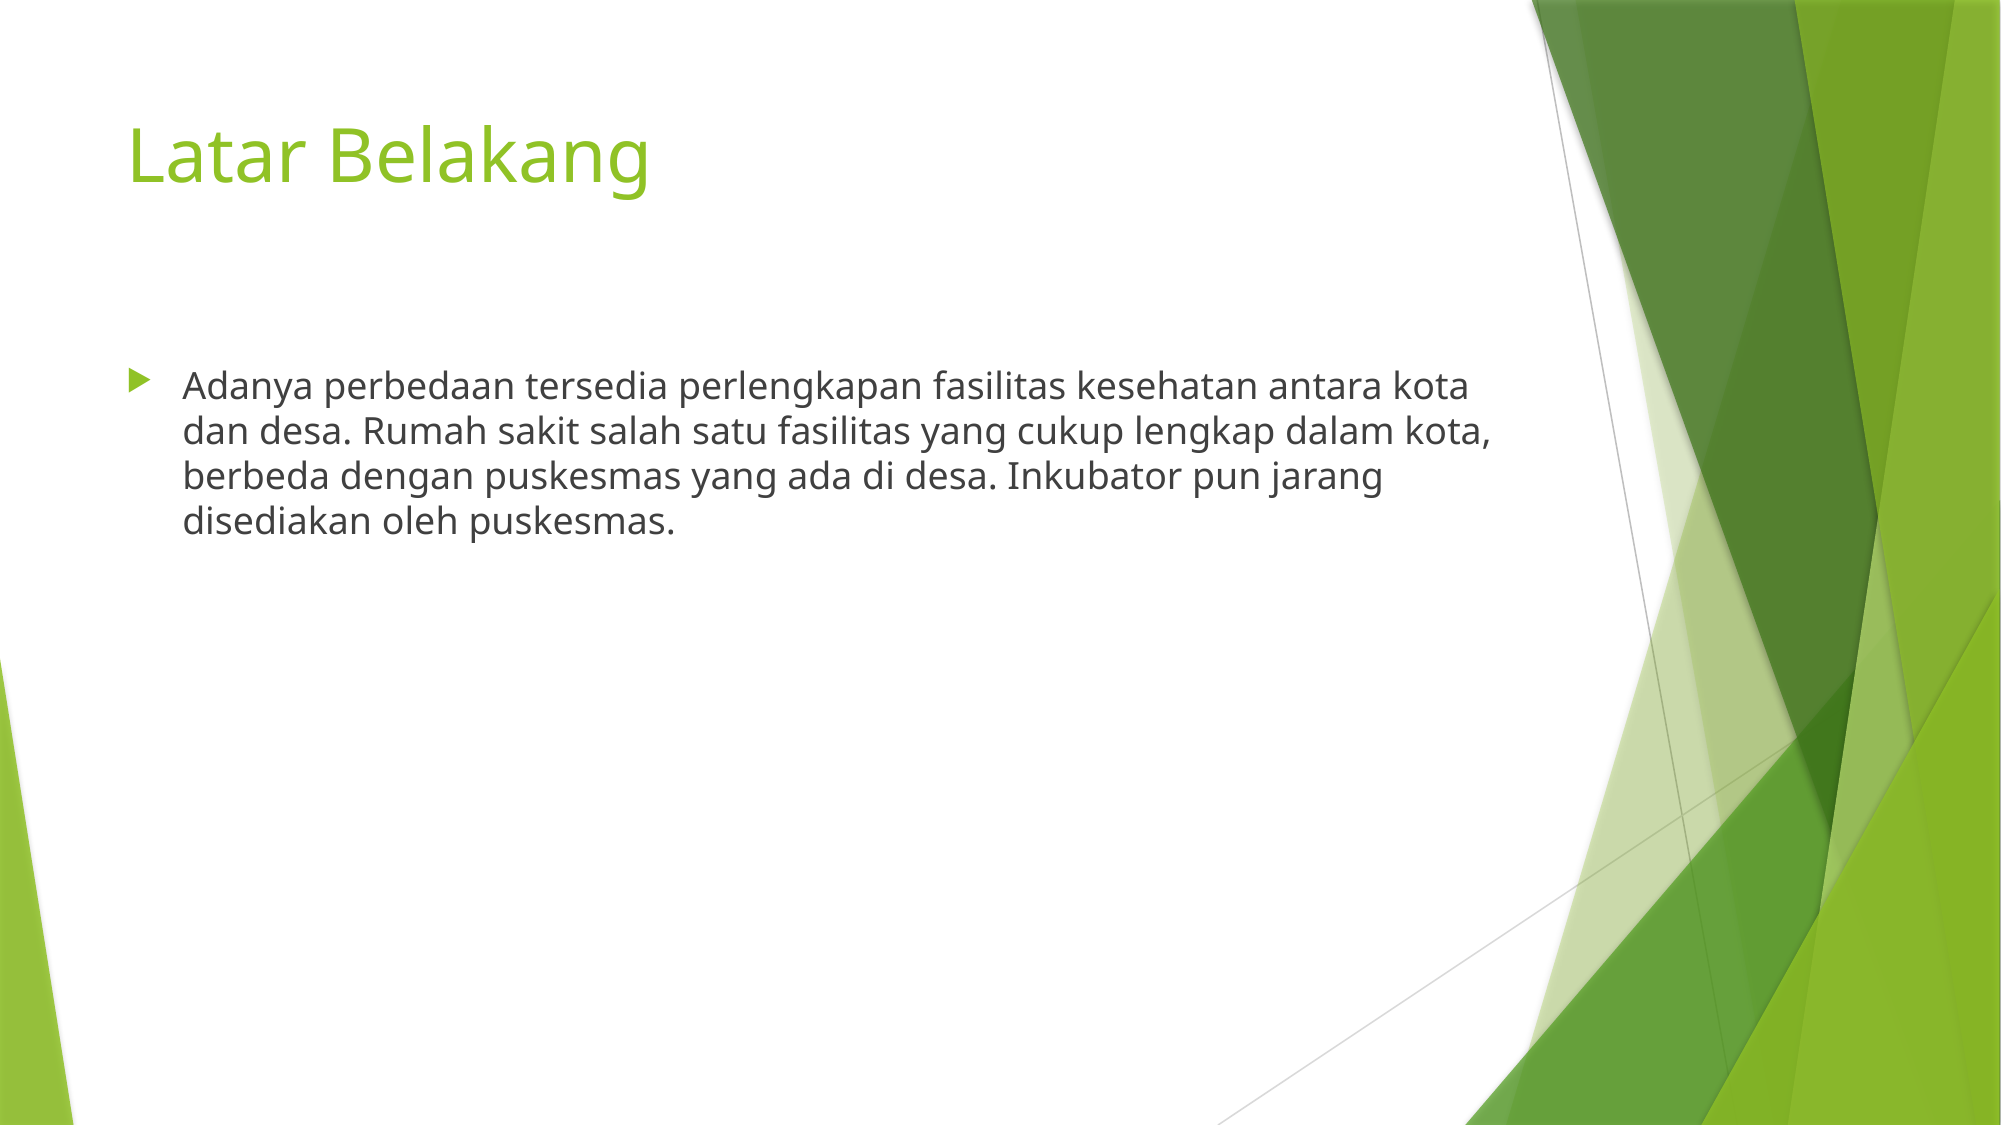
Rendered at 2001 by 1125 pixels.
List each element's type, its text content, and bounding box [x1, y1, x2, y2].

title Latar Belakang [111, 99, 1522, 317]
list Adanya perbedaan tersedia perlengkapan fasilitas kesehatan antara kota dan desa. Rumah sakit salah satu fasilitas yang cukup lengkap dalam kota, berbeda dengan puskesmas yang ada di desa. Inkubator pun jarang disediakan oleh puskesmas. [111, 354, 1522, 992]
